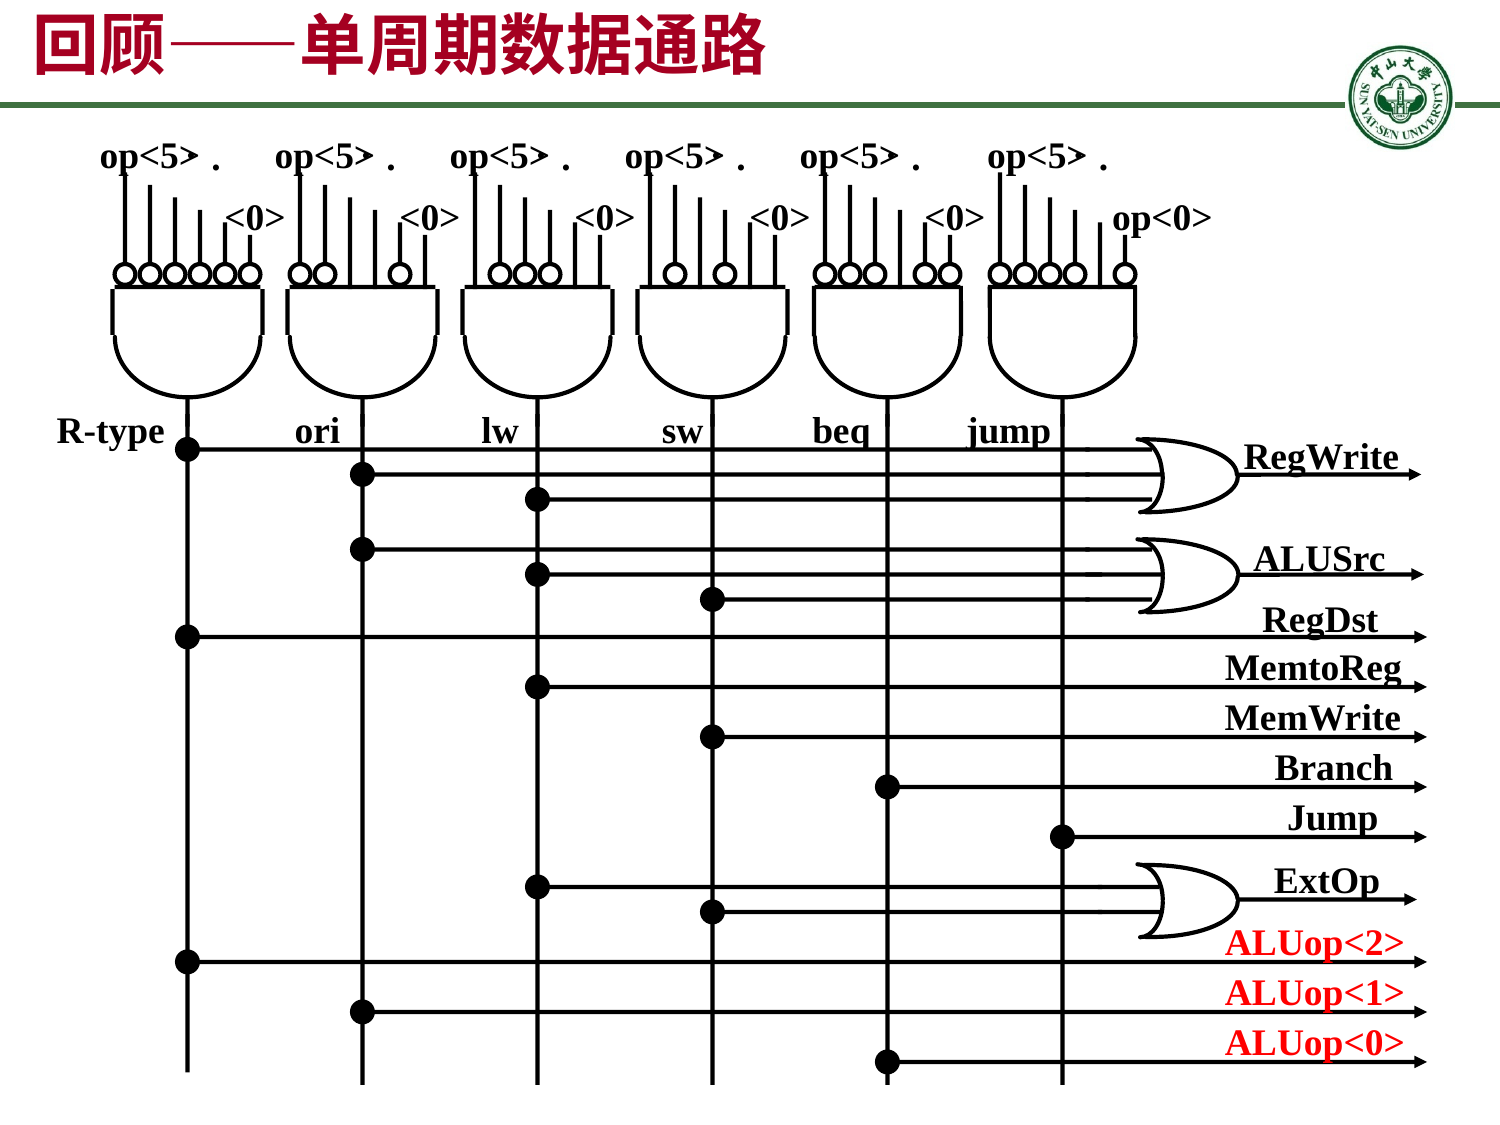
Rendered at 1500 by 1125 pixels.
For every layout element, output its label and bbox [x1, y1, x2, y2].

text_box [189, 209, 211, 285]
text_box [839, 184, 861, 285]
text_box [41, 113, 1439, 1085]
text_box [139, 184, 161, 285]
text_box [164, 197, 186, 285]
picture [1345, 42, 1455, 152]
text_box [314, 184, 336, 285]
text_box [1039, 197, 1061, 285]
text_box [1014, 184, 1036, 285]
text_box [1064, 209, 1086, 285]
title [17, 0, 861, 91]
text_box [864, 197, 886, 285]
